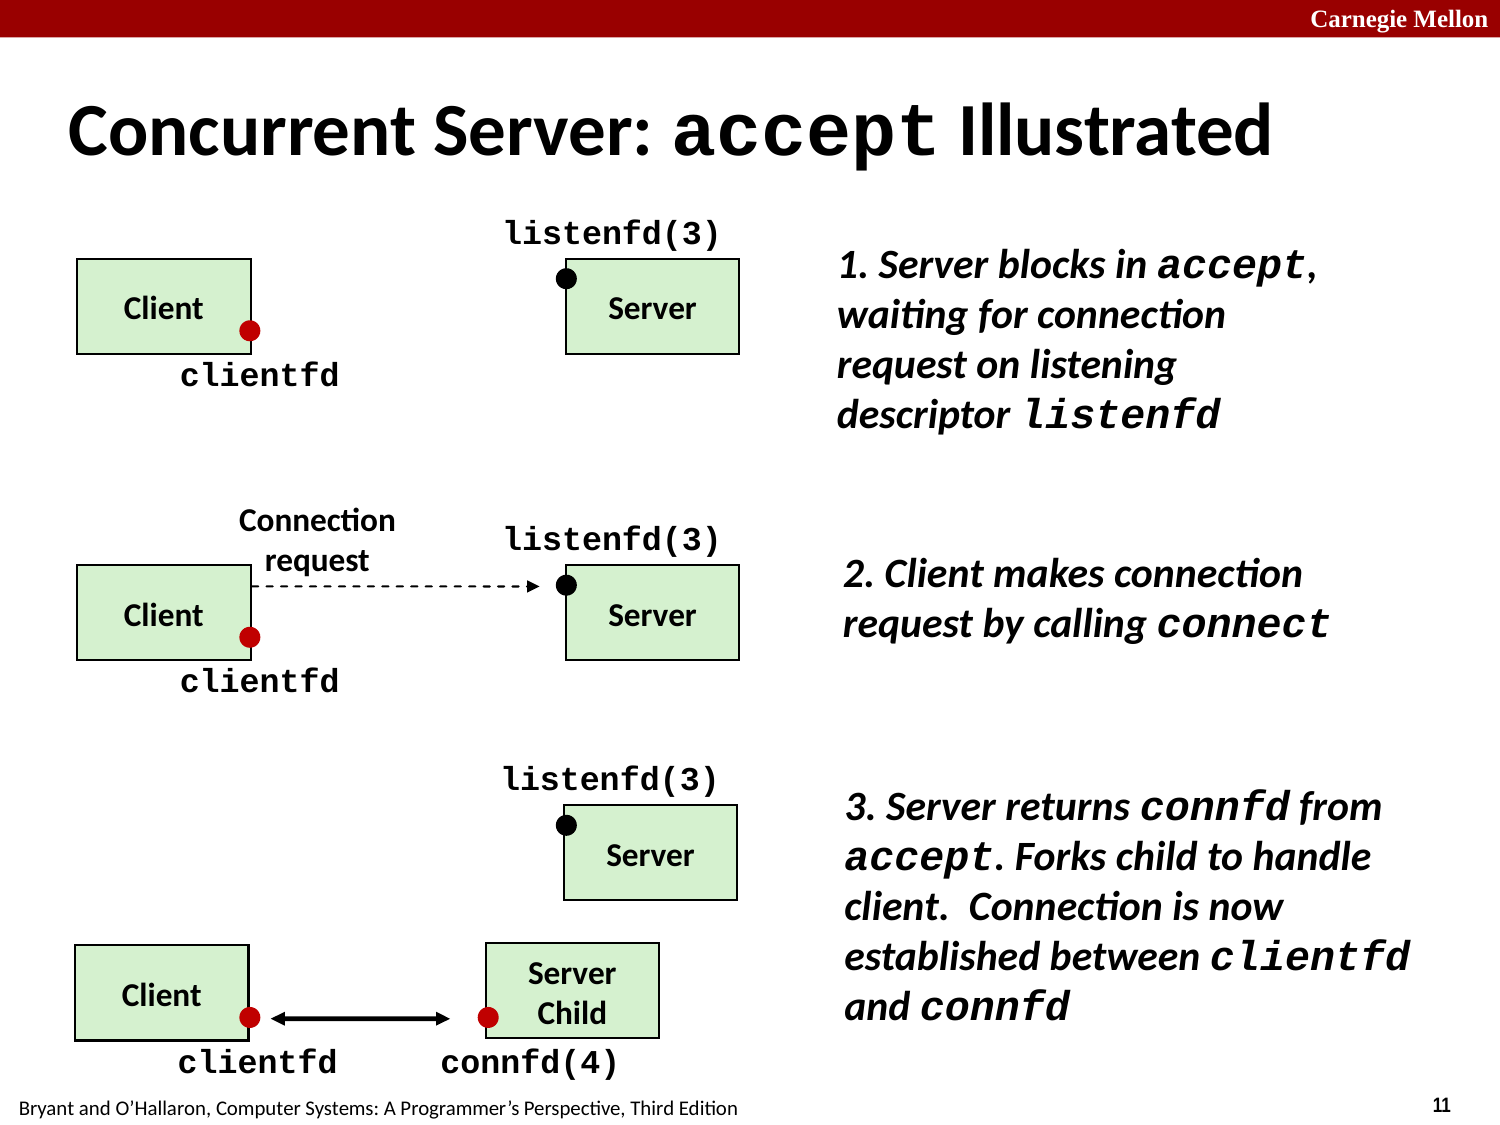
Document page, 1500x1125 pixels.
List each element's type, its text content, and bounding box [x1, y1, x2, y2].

text_box [270, 1012, 451, 1025]
text_box 2. Client makes connection request by calling connect [828, 538, 1429, 653]
text_box Server Child [485, 943, 660, 1039]
text_box [239, 1006, 261, 1028]
text_box [555, 574, 577, 596]
text_box listenfd(3) [487, 510, 737, 565]
text_box [239, 320, 261, 342]
text_box [527, 580, 540, 593]
text_box clientfd [162, 1032, 353, 1088]
text_box connfd(4) [425, 1032, 636, 1088]
text_box 1. Server blocks in accept, waiting for connection request on listening descriptor listenfd [822, 229, 1363, 444]
text_box Client [77, 565, 251, 661]
text_box Server [563, 805, 738, 901]
text_box listenfd(3) [485, 750, 735, 805]
text_box 3. Server returns connfd from accept. Forks child to handle client. Connection is now established between clientfd and connfd [829, 771, 1488, 1037]
text_box Client [77, 258, 251, 354]
text_box Concurrent Server: accept Illustrated [53, 78, 1429, 173]
text_box [477, 1006, 499, 1028]
text_box Server [565, 565, 740, 661]
text_box Server [565, 258, 740, 354]
text_box listenfd(3) [487, 203, 737, 259]
text_box clientfd [164, 652, 355, 707]
text_box clientfd [164, 345, 355, 401]
text_box [555, 268, 577, 290]
text_box [239, 626, 261, 648]
text_box [555, 814, 577, 836]
text_box Connection request [224, 491, 411, 586]
text_box Client [74, 945, 249, 1041]
